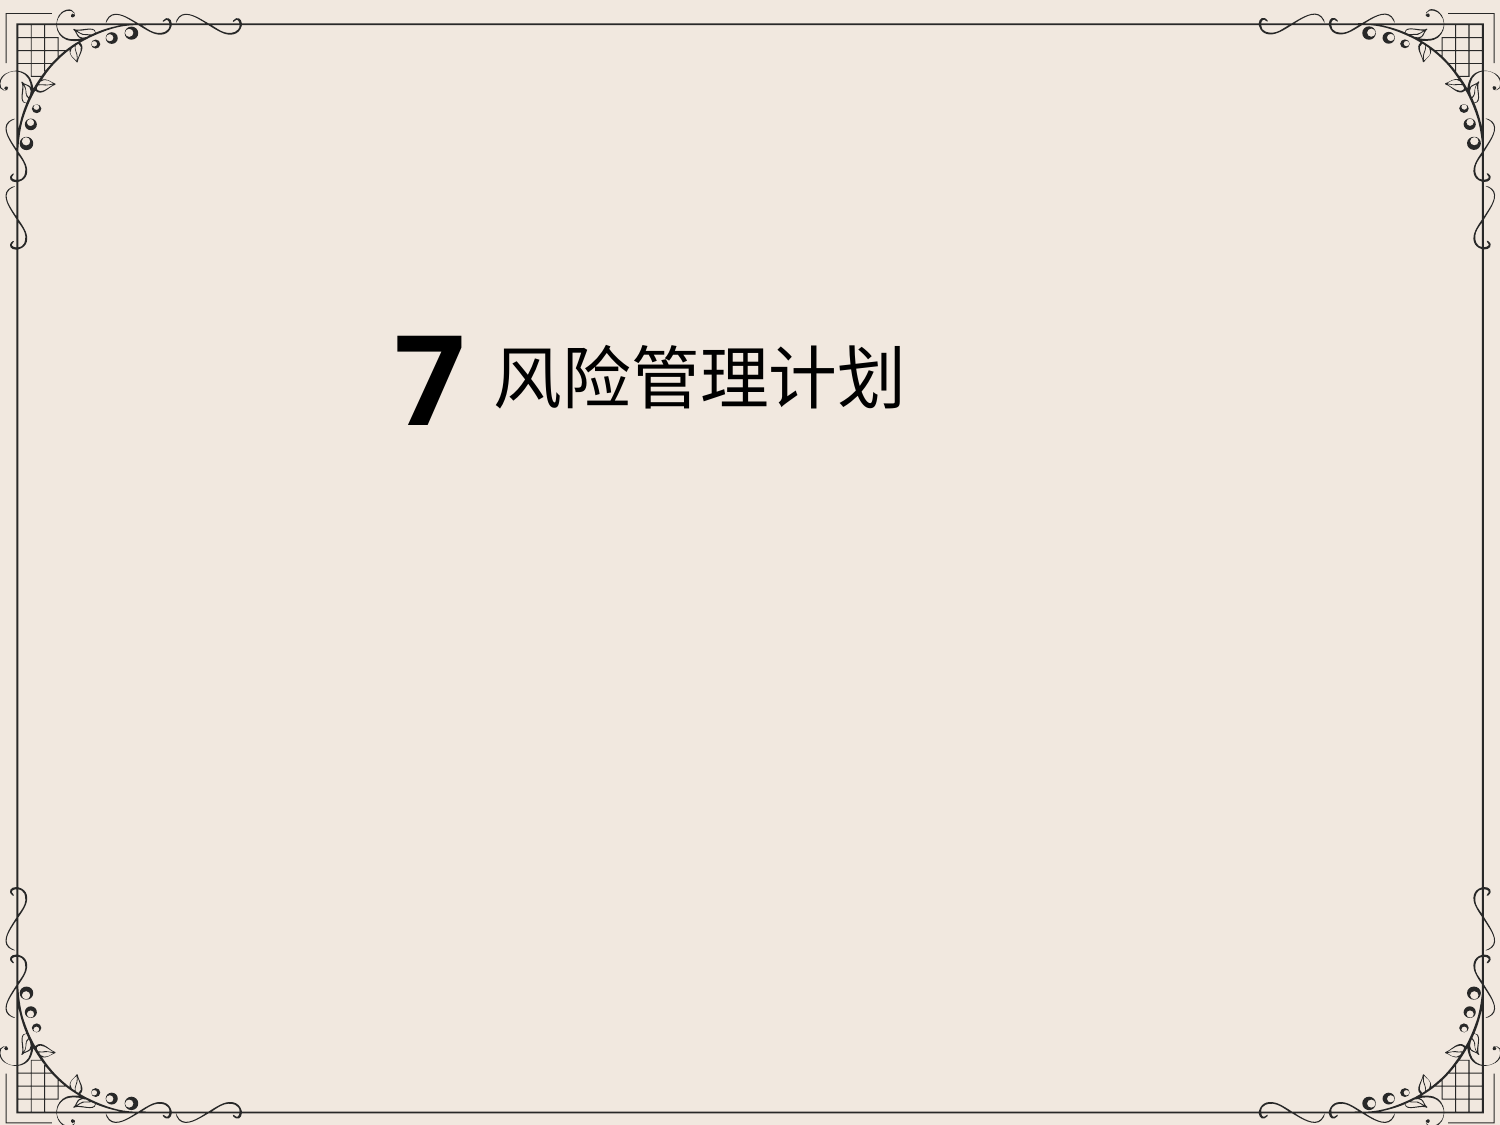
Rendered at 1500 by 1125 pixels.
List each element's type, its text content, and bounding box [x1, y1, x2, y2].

text_box 风险管理计划 [479, 327, 922, 425]
text_box 7 [379, 293, 481, 459]
